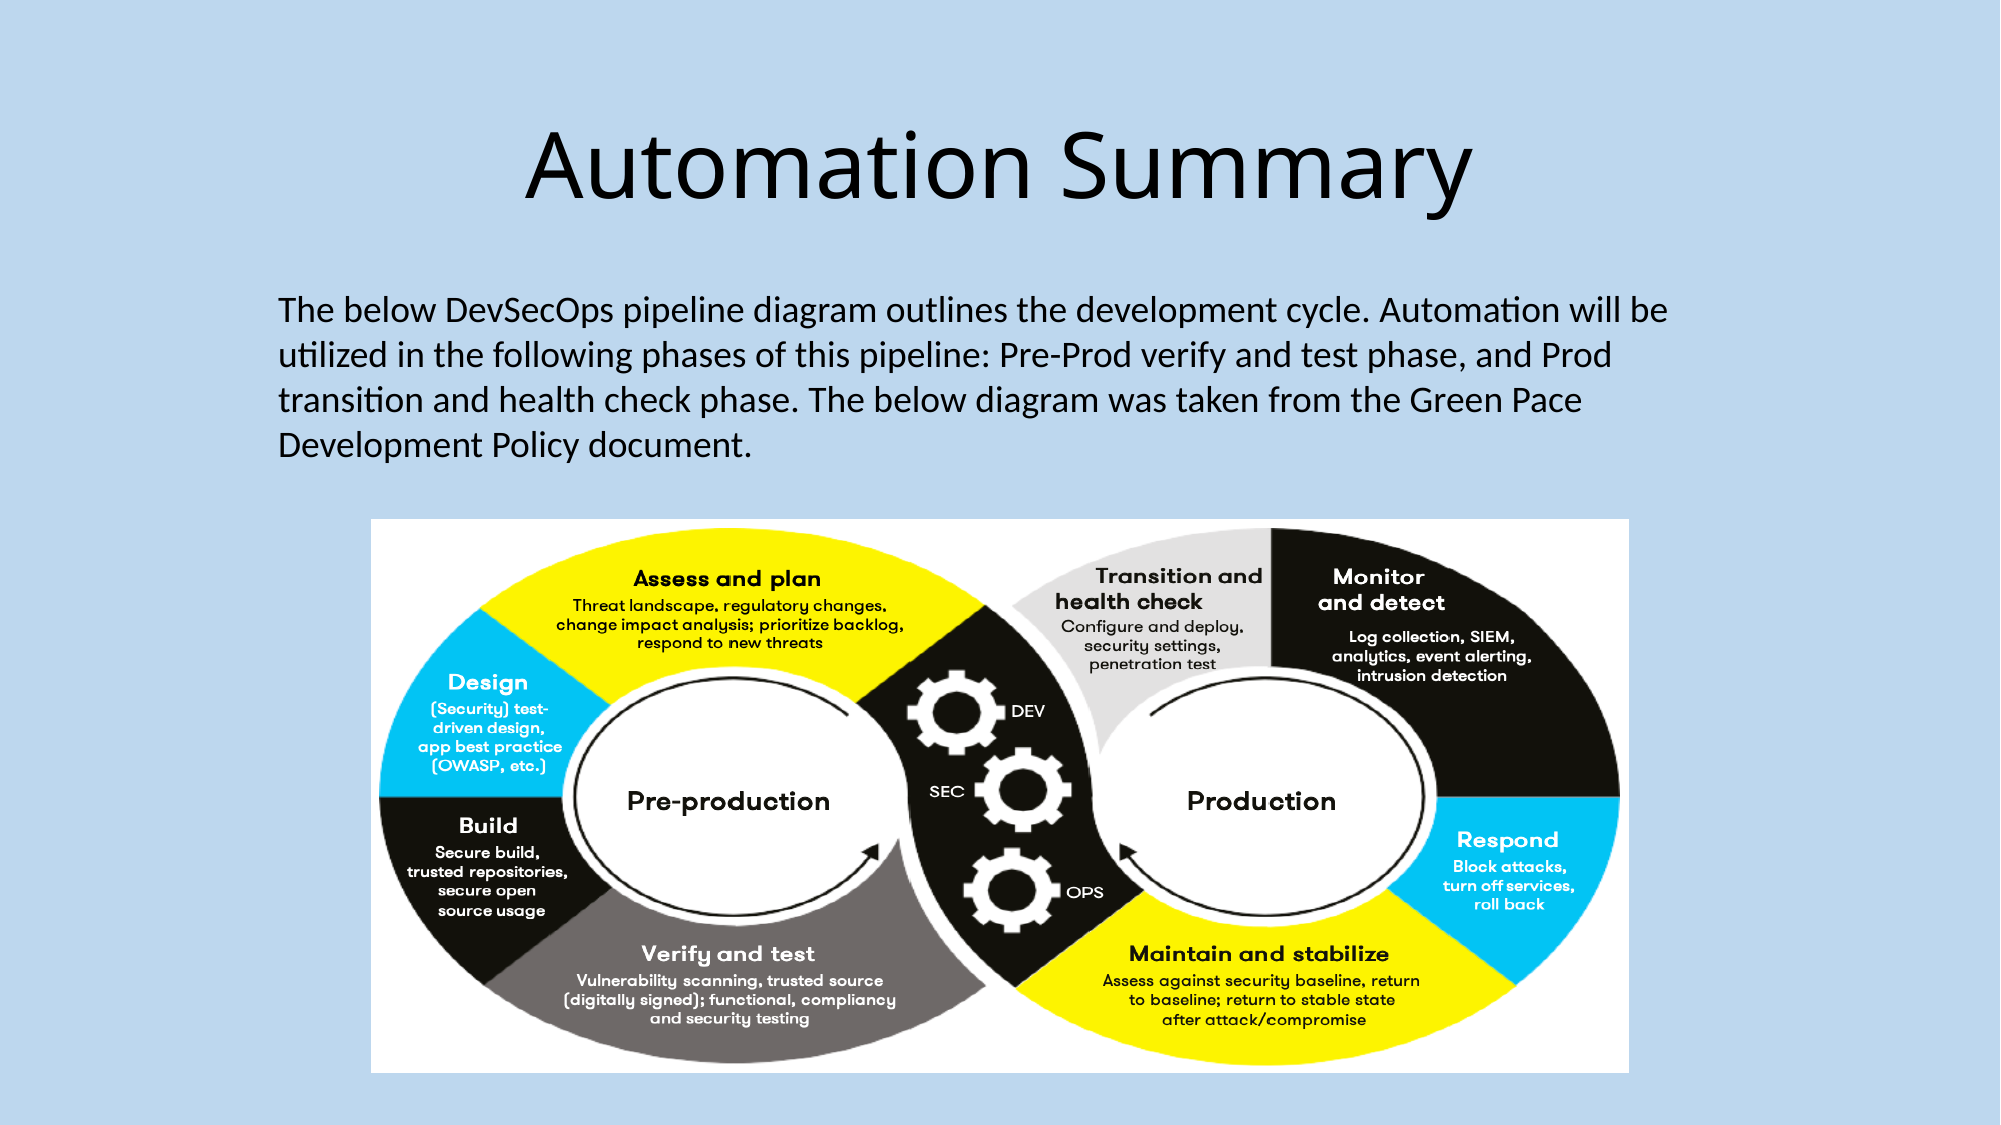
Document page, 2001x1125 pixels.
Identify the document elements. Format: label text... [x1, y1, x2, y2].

text_box The below DevSecOps pipeline diagram outlines the development cycle. Automation will be utilized in the following phases of this pipeline: Pre-Prod verify and test phase, and Prod transition and health check phase. The below diagram was taken from the Green Pace Development Policy document. [263, 277, 1748, 472]
title Automation Summary [137, 59, 1863, 278]
picture [371, 519, 1629, 1073]
